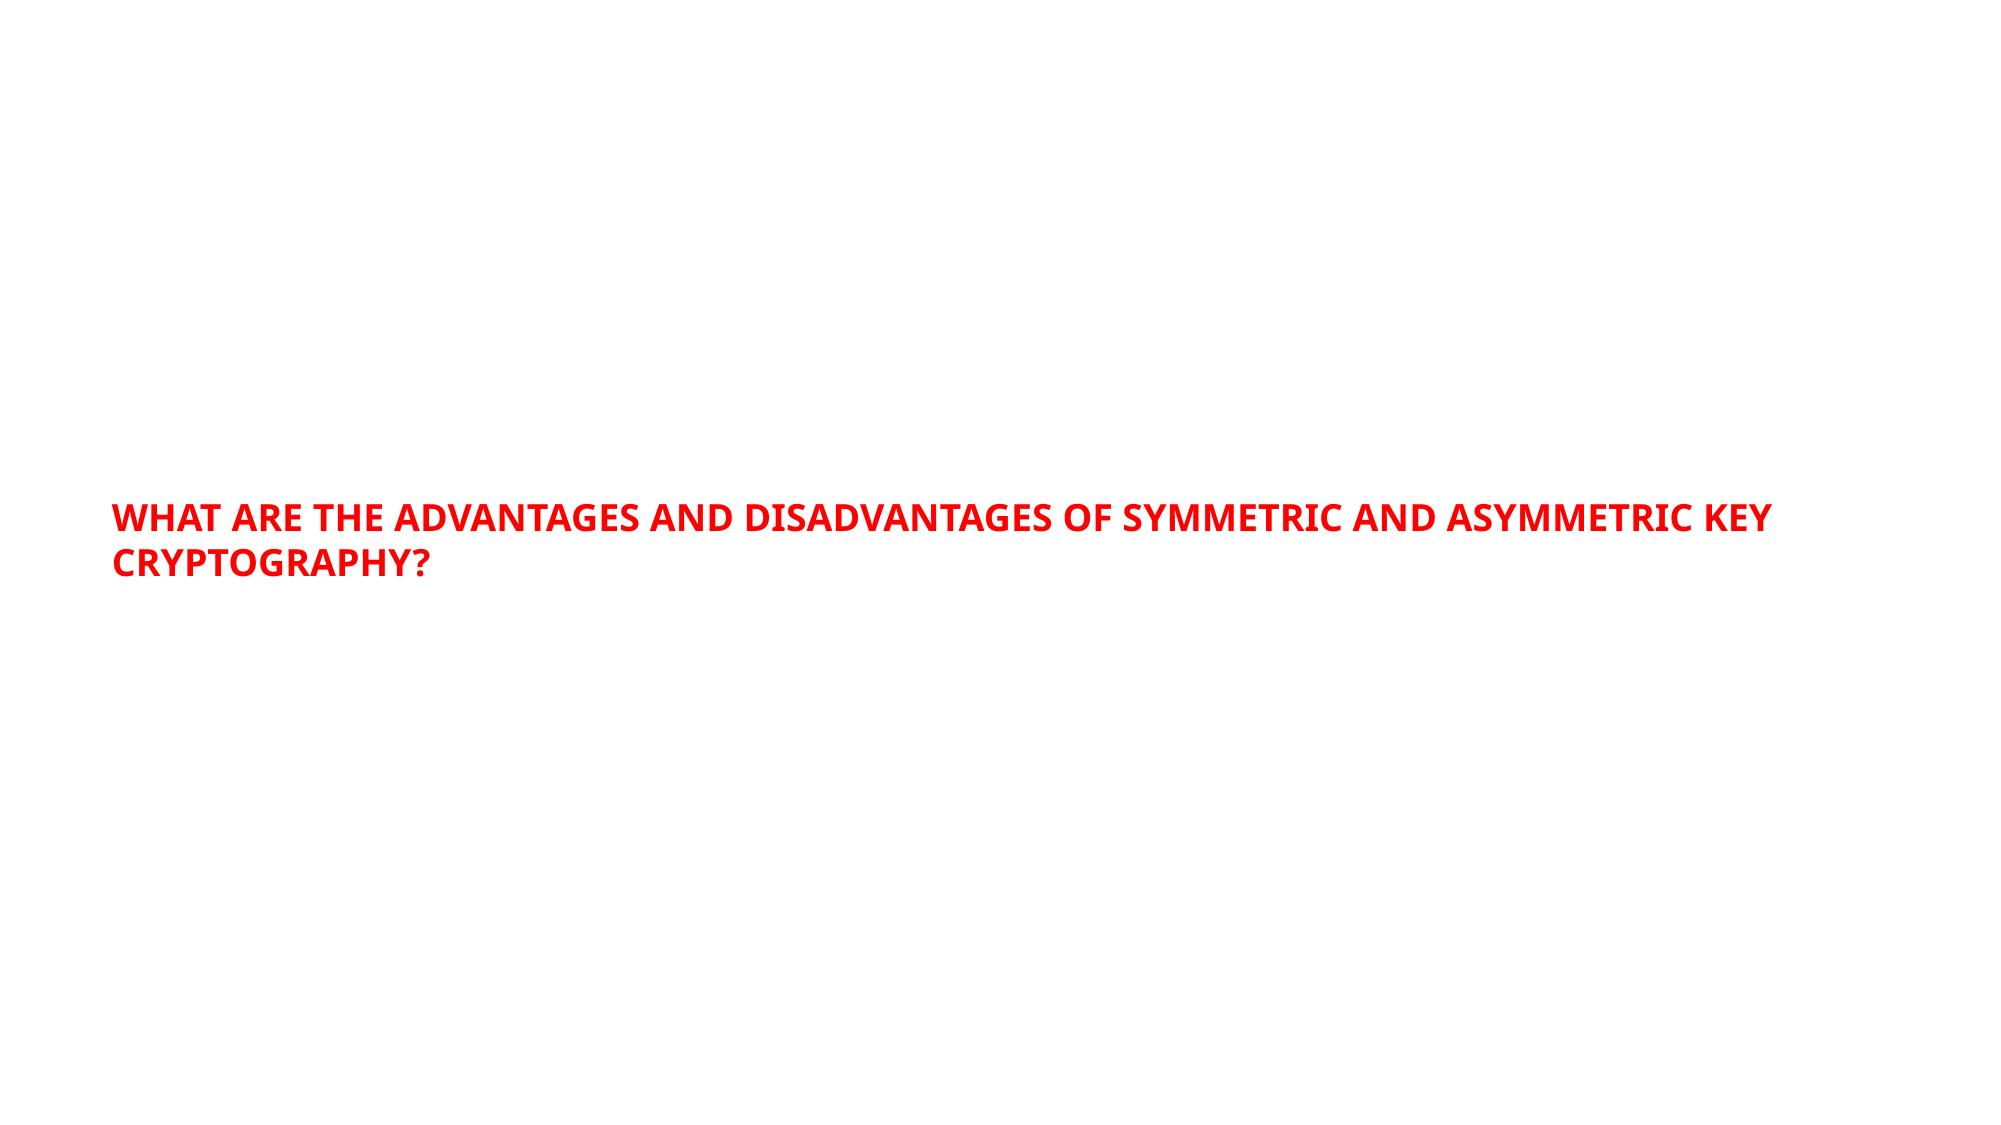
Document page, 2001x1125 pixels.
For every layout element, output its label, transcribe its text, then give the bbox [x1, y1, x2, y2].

text_box WHAT ARE THE ADVANTAGES AND DISADVANTAGES OF SYMMETRIC AND ASYMMETRIC KEY CRYPTOGRAPHY? [97, 486, 1800, 592]
